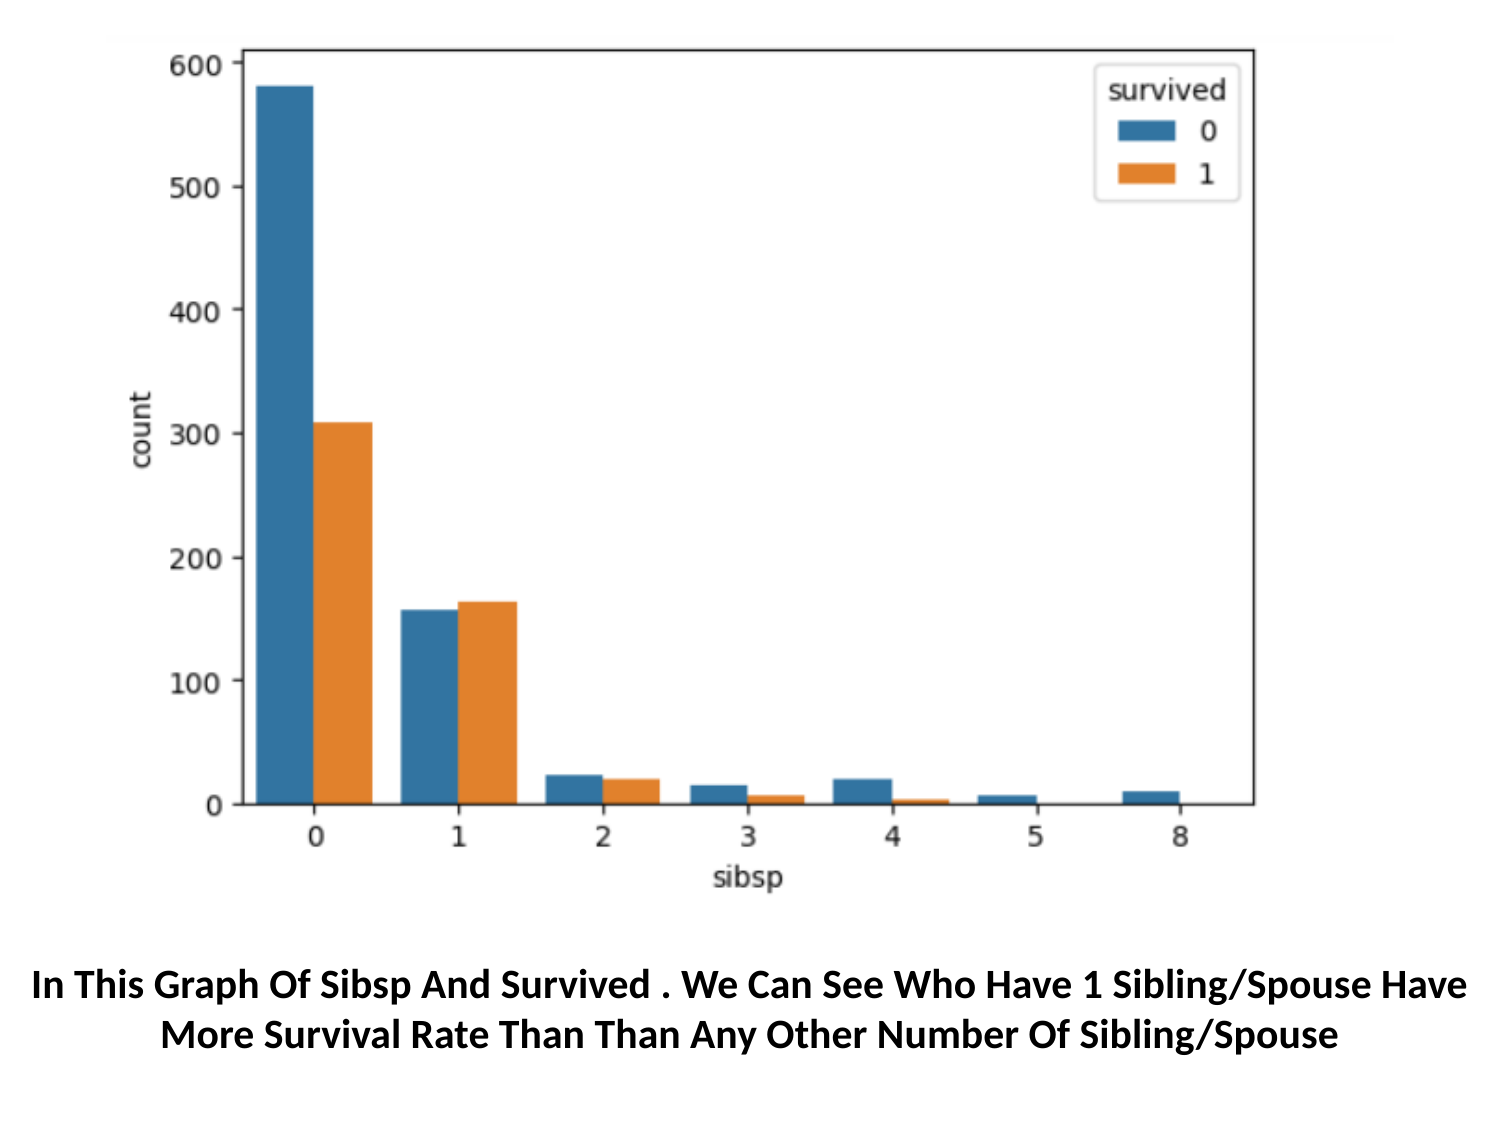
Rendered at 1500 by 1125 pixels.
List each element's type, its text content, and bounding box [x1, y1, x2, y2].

picture [105, 34, 1394, 899]
text_box In This Graph Of Sibsp And Survived . We Can See Who Have 1 Sibling/Spouse Have More Survival Rate Than Than Any Other Number Of Sibling/Spouse [0, 949, 1500, 1064]
